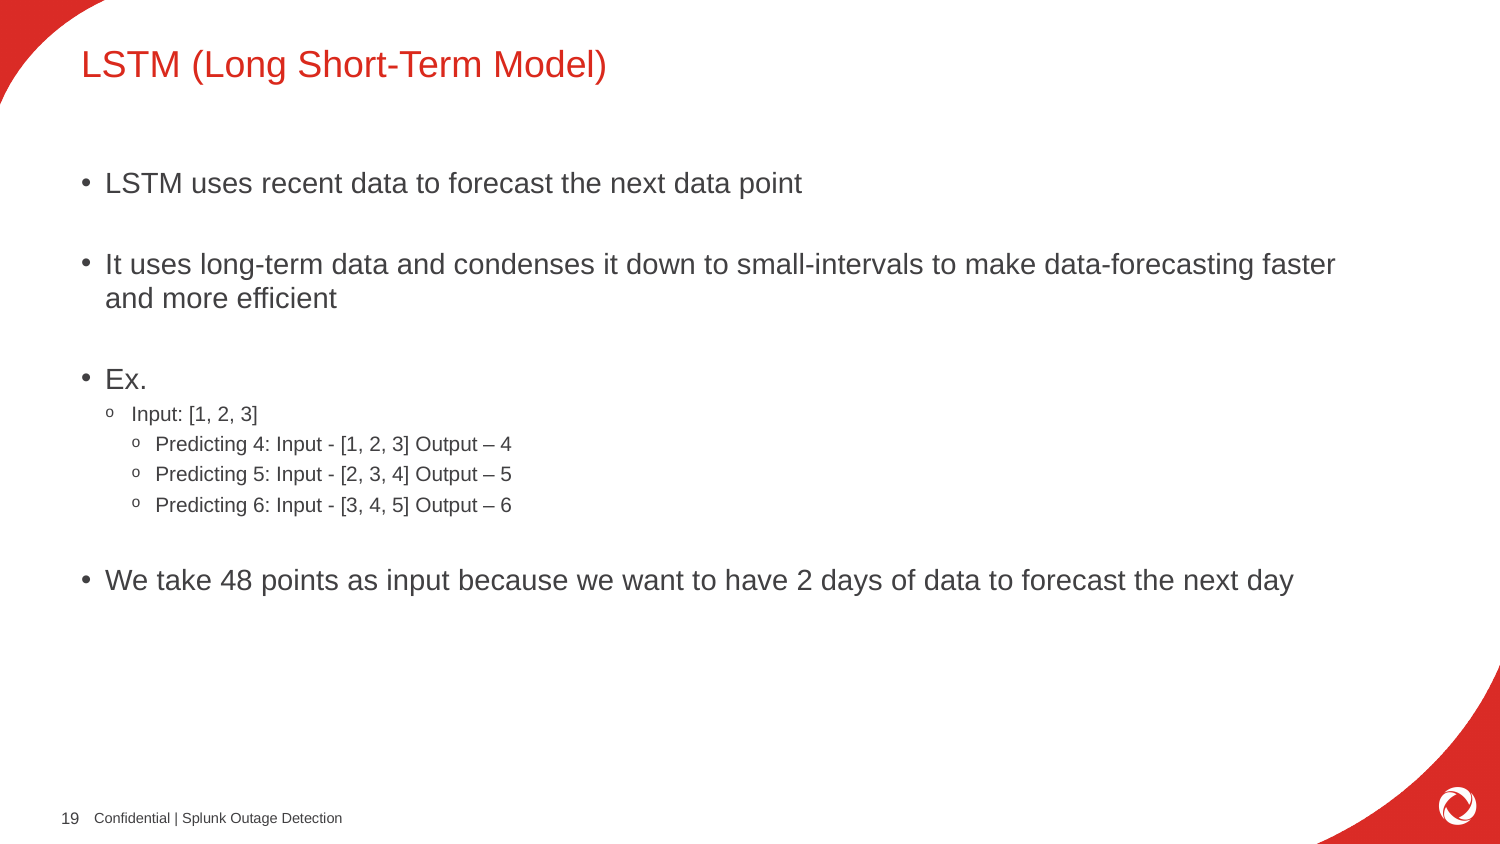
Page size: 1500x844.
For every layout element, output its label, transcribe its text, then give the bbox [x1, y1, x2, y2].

title LSTM (Long Short-Term Model) [68, 33, 1486, 92]
picture [0, 0, 114, 108]
footer Confidential | Splunk Outage Detection [80, 795, 925, 841]
list LSTM uses recent data to forecast the next data point It uses long-term data and condenses it down to small-intervals to make data-forecasting faster and more efficient Ex. Input: [1, 2, 3] Predicting 4: Input - [1, 2, 3] Output – 4 Predicting 5: Input - [2, 3, 4] Output – 5 Predicting 6: Input - [3, 4, 5] Output – 6 We take 48 points as input because we want to have 2 days of data to forecast the next day [68, 158, 1386, 728]
picture [1305, 657, 1500, 844]
